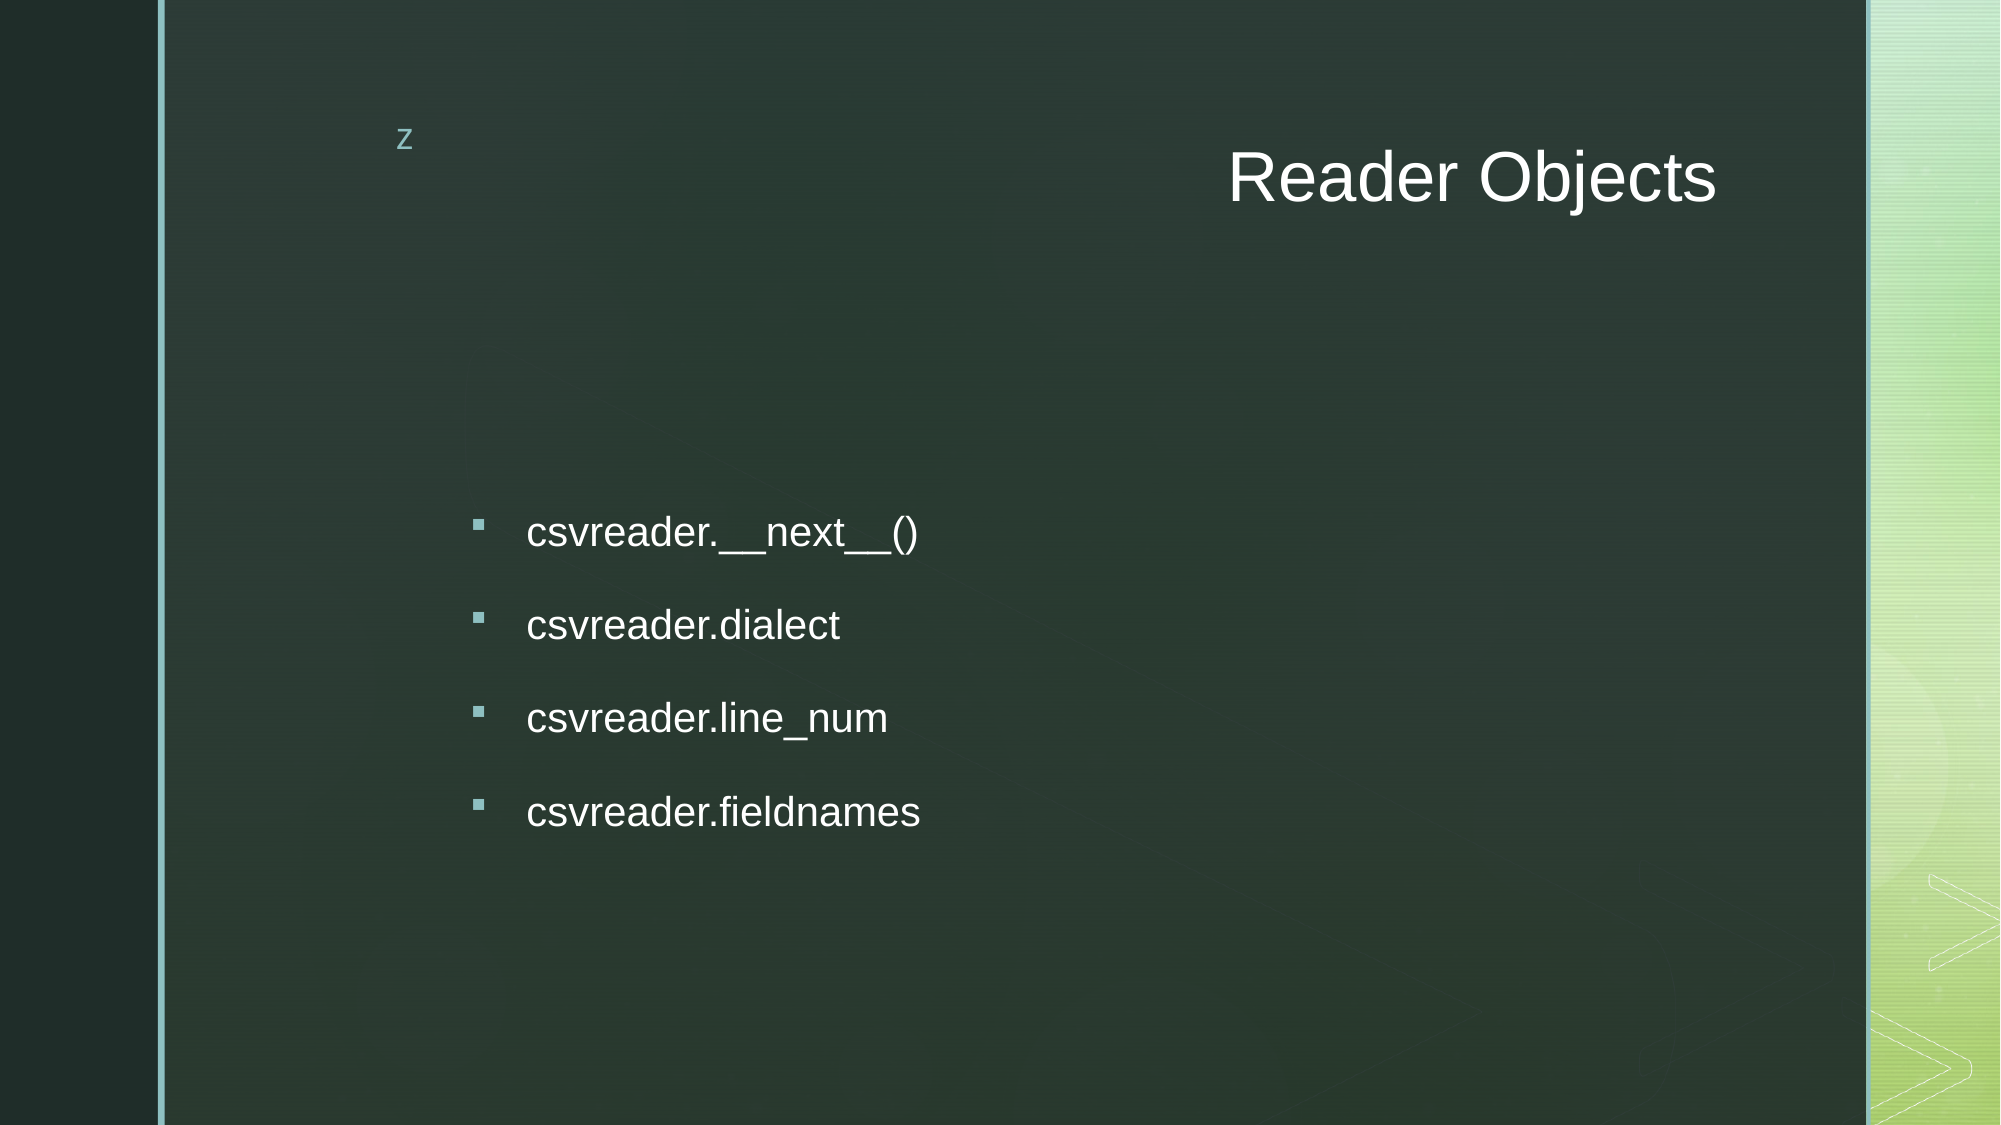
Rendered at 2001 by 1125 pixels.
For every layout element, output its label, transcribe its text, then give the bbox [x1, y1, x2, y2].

list csvreader.__next__() csvreader.dialect csvreader.line_num csvreader.fieldnames [454, 336, 1734, 993]
picture [1871, 0, 2001, 1125]
title Reader Objects [428, 132, 1734, 310]
